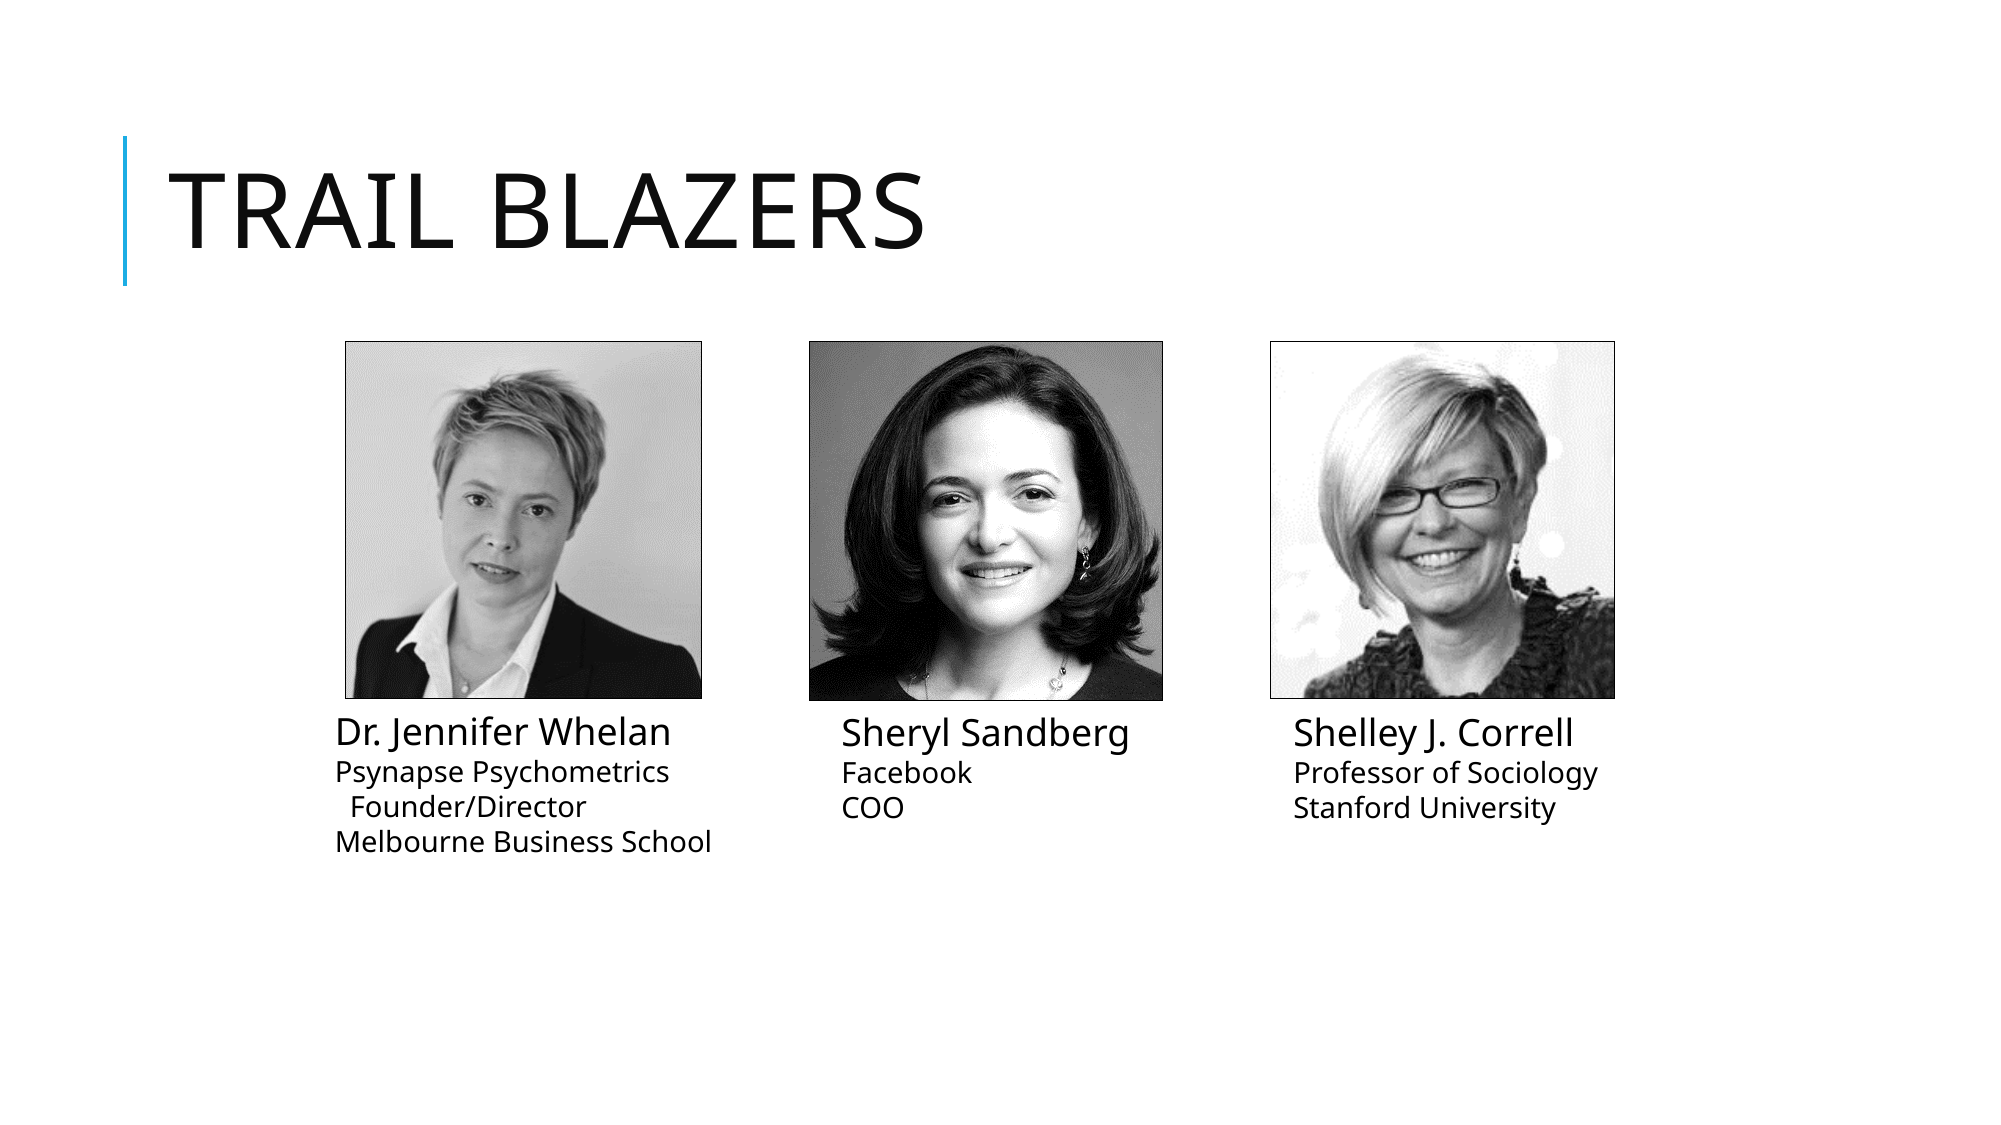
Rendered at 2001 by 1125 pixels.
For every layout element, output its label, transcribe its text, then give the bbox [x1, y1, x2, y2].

text_box Dr. Jennifer Whelan Psynapse Psychometrics Founder/Director Melbourne Business School [319, 701, 728, 866]
text_box Sheryl Sandberg Facebook COO [826, 709, 1146, 832]
picture [809, 341, 1163, 702]
text_box Shelley J. Correll Professor of Sociology Stanford University [1278, 705, 1614, 832]
title Trail Blazers [154, 96, 1749, 342]
picture [345, 341, 702, 699]
picture [1270, 341, 1615, 699]
